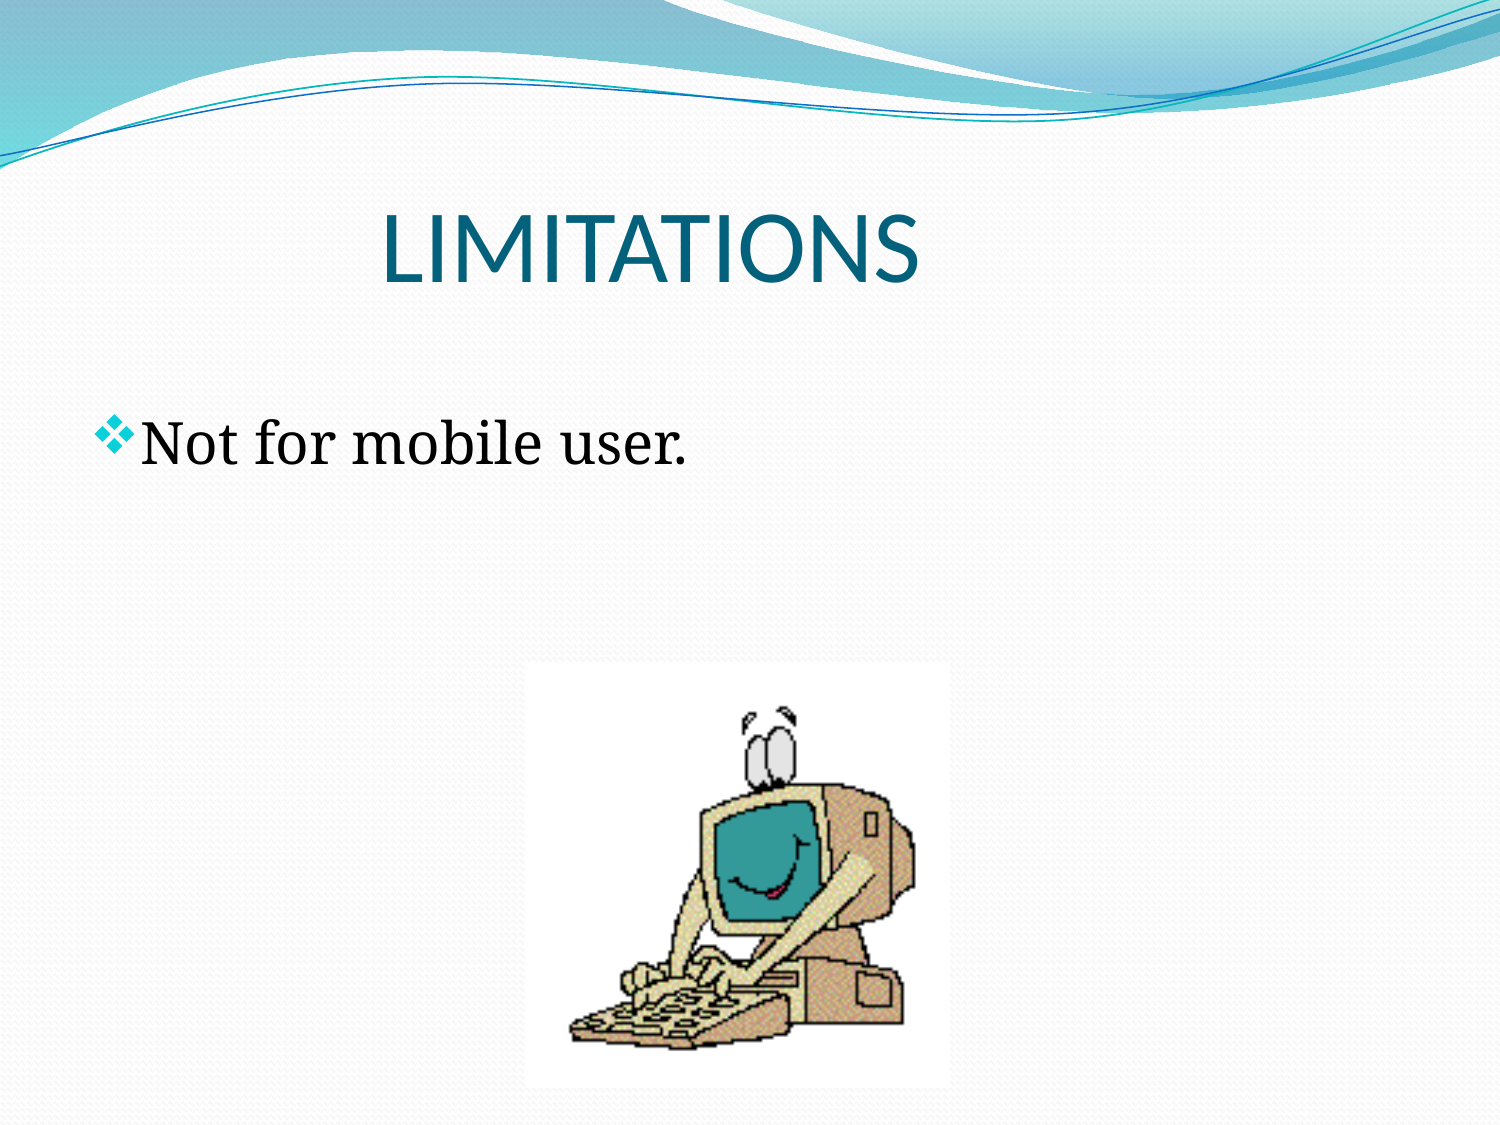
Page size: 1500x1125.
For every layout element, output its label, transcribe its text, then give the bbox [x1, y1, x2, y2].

picture [524, 662, 951, 1088]
title LIMITATIONS [75, 115, 1425, 303]
list Not for mobile user. [75, 317, 1425, 1038]
